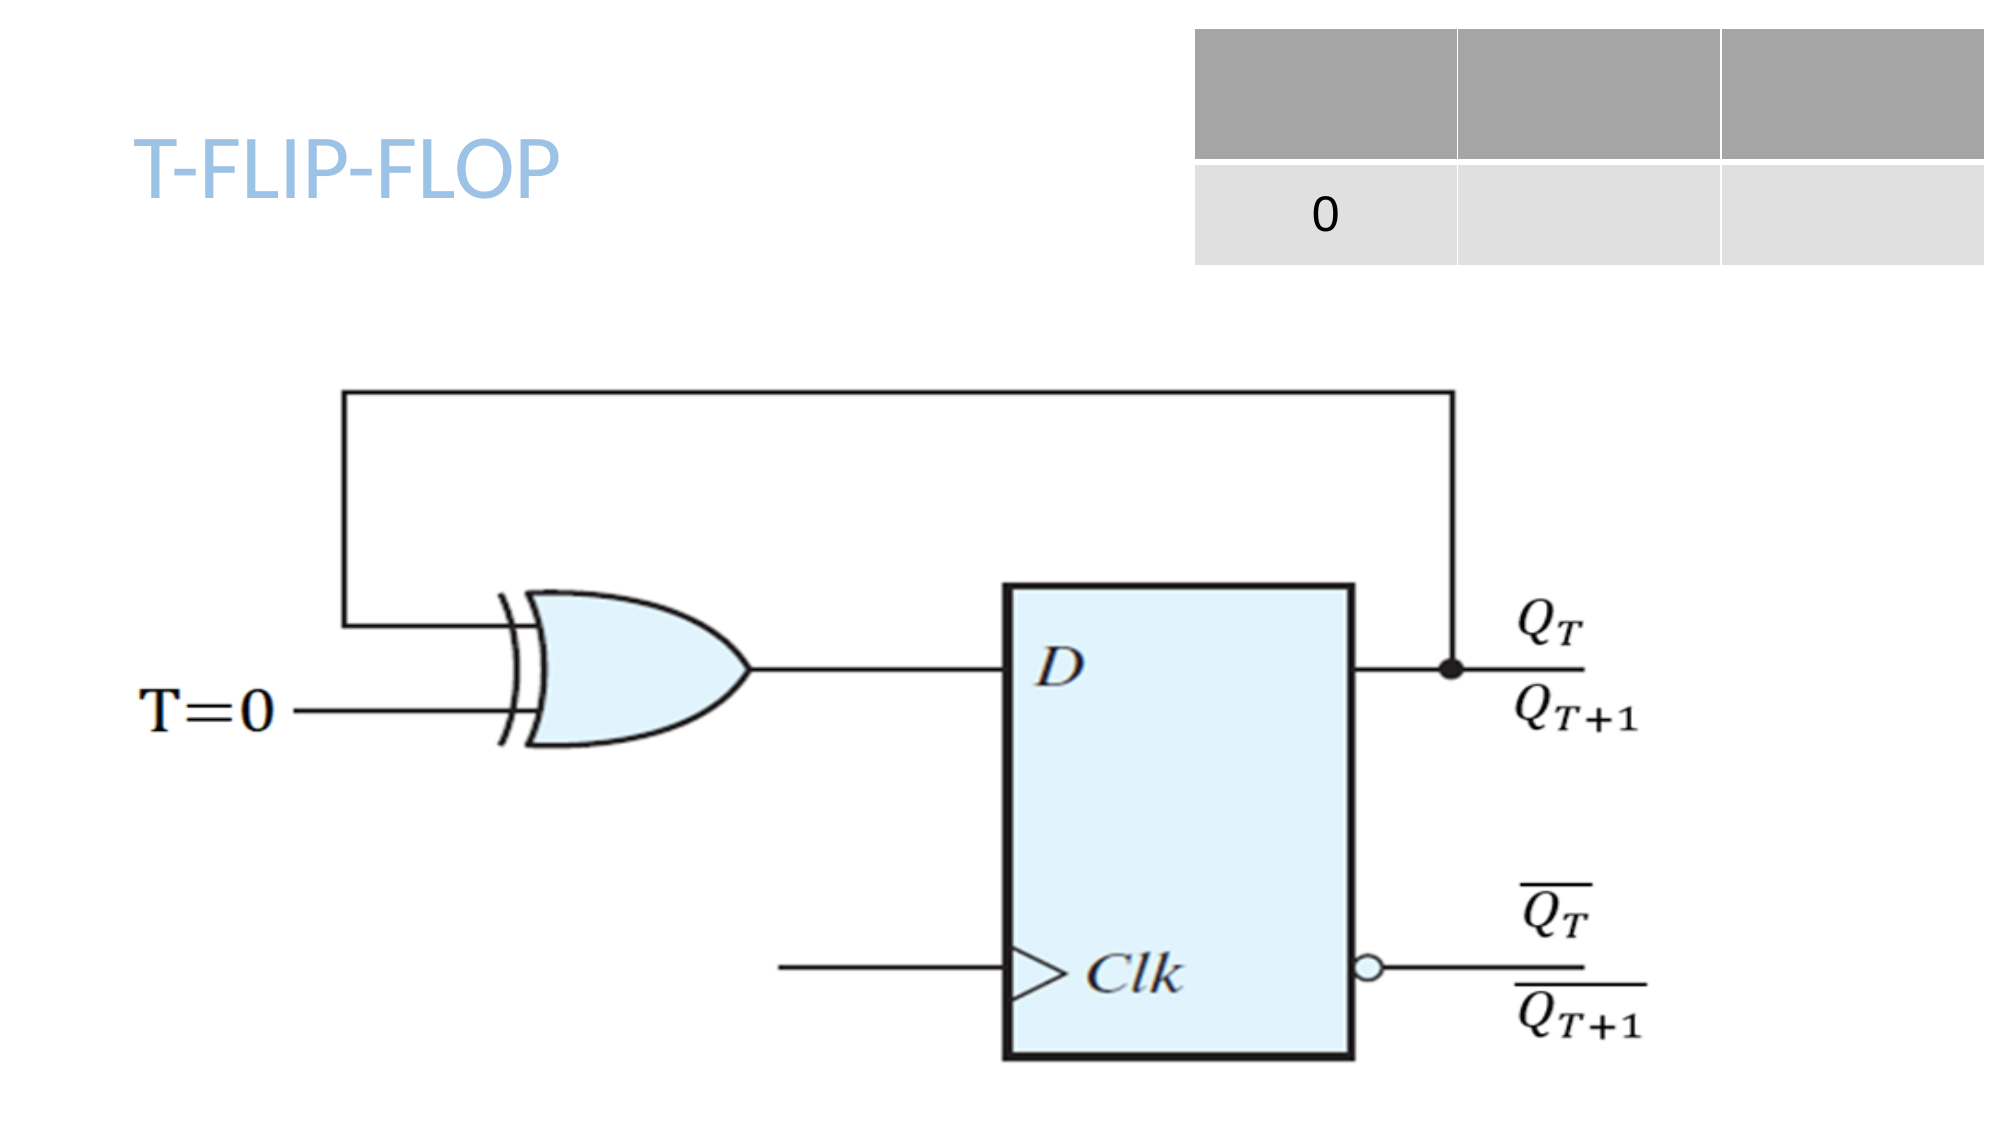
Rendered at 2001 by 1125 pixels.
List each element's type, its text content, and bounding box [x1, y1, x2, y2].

table_cell [1458, 165, 1720, 265]
table_header [1722, 29, 1984, 159]
table_cell [1722, 165, 1984, 265]
title T-FLIP-FLOP [118, 59, 623, 278]
picture [118, 370, 1663, 1068]
table_cell 0 [1195, 165, 1457, 265]
table_header [1195, 29, 1457, 159]
table_header [1458, 29, 1720, 159]
